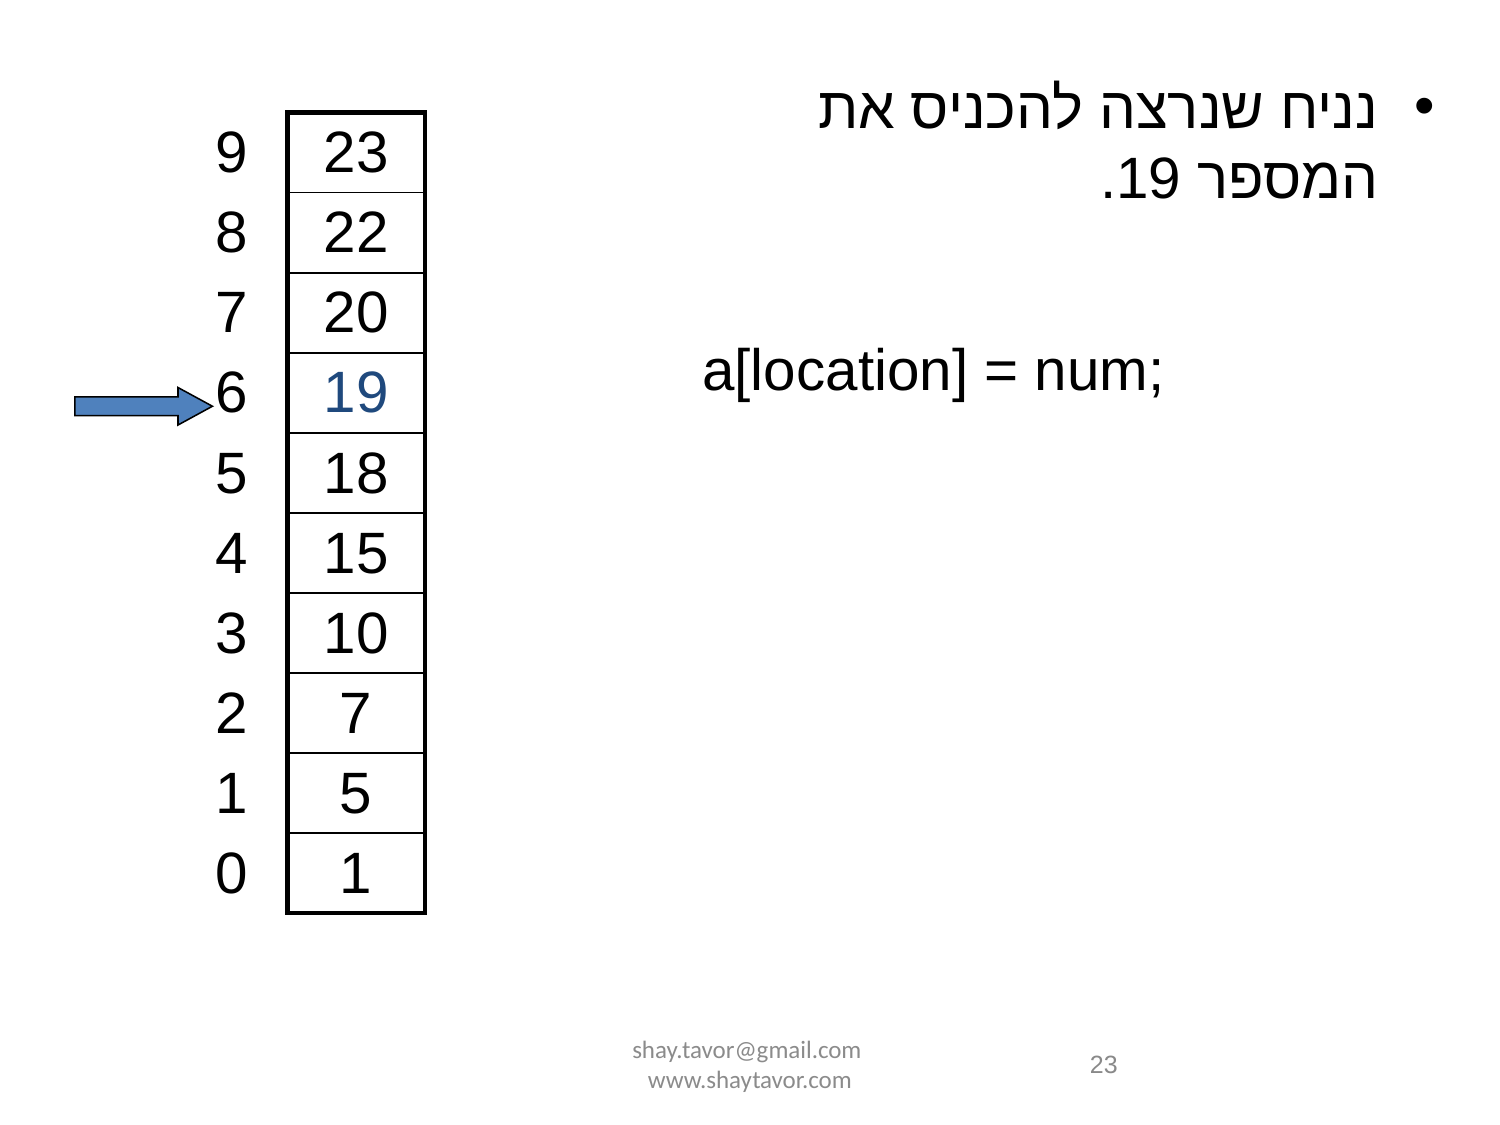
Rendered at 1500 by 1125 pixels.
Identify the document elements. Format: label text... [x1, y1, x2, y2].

table_cell 1 [290, 834, 423, 911]
table_cell 6 [175, 353, 287, 433]
slide_number 23 [1074, 1024, 1425, 1103]
table_header 9 [175, 112, 287, 193]
table_cell 8 [175, 193, 287, 273]
table_cell 22 [290, 193, 423, 272]
table_cell 1 [175, 753, 287, 833]
table_cell 15 [290, 514, 423, 592]
text_box a[location] = num; [687, 324, 1288, 509]
table_cell 18 [290, 434, 423, 512]
table_cell 4 [175, 513, 287, 593]
footer shay.tavor@gmail.com www.shaytavor.com [512, 1024, 988, 1103]
table_cell 7 [175, 273, 287, 353]
table_header 23 [290, 115, 423, 192]
table_cell 5 [290, 754, 423, 832]
text_box [74, 387, 213, 426]
table_cell 2 [175, 673, 287, 753]
table_cell 7 [290, 674, 423, 752]
table_cell 5 [175, 433, 287, 513]
table_cell 0 [175, 833, 287, 913]
table_cell 20 [290, 274, 423, 352]
table_cell 19 [290, 354, 423, 432]
table_cell 3 [175, 593, 287, 673]
table_cell 10 [290, 594, 423, 672]
list נניח שנרצה להכניס את המספר 19. [662, 62, 1450, 288]
